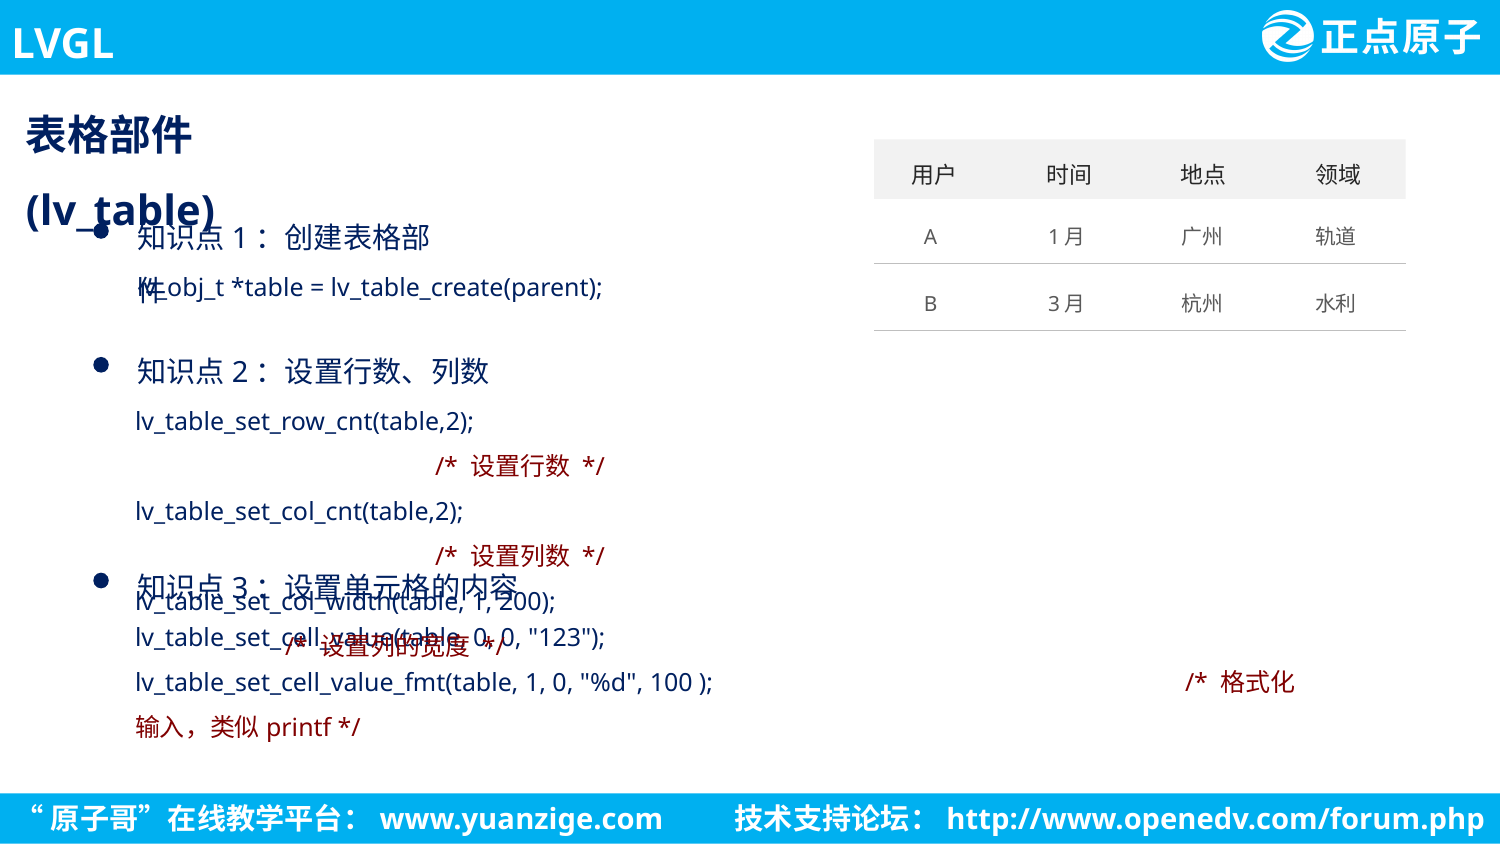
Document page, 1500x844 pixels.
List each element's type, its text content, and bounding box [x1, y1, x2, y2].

picture [1367, 18, 1396, 42]
text_box 知识点2：设置行数、列数 [122, 328, 510, 383]
picture [1322, 21, 1357, 52]
picture [1364, 45, 1370, 53]
picture [1267, 11, 1313, 45]
text_box [93, 223, 109, 239]
text_box LVGL [0, 0, 967, 75]
text_box lv_obj_t *table = lv_table_create(parent); [465, 248, 632, 309]
picture [1445, 21, 1479, 54]
picture [1263, 27, 1307, 61]
text_box 表格部件(lv_table) [11, 76, 403, 242]
text_box 技术支持论坛：http://www.openedv.com/forum.php [560, 793, 1500, 843]
text_box [93, 356, 109, 373]
picture [1404, 20, 1438, 54]
picture [1391, 45, 1397, 53]
text_box 知识点1：创建表格部件 [122, 194, 465, 315]
text_box lv_table_set_row_cnt(table,2); /* 设置行数 */ lv_table_set_col_cnt(table,2); /* 设置列数 */ lv_table_set_col_width(table, 1, 200); /* 设置列的宽度 */ [120, 383, 1210, 668]
text_box “原子哥”在线教学平台：www.yuanzige.com [0, 793, 560, 843]
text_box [873, 139, 1406, 331]
text_box [0, 0, 1500, 76]
text_box lv_table_set_cell_value(table, 0, 0, "123"); lv_table_set_cell_value_fmt(table, 1, 0, "%d", 100 ); /* 格式化输入，类似printf */ [120, 599, 1311, 749]
text_box [93, 572, 109, 589]
picture [1412, 44, 1418, 52]
picture [1431, 44, 1438, 52]
